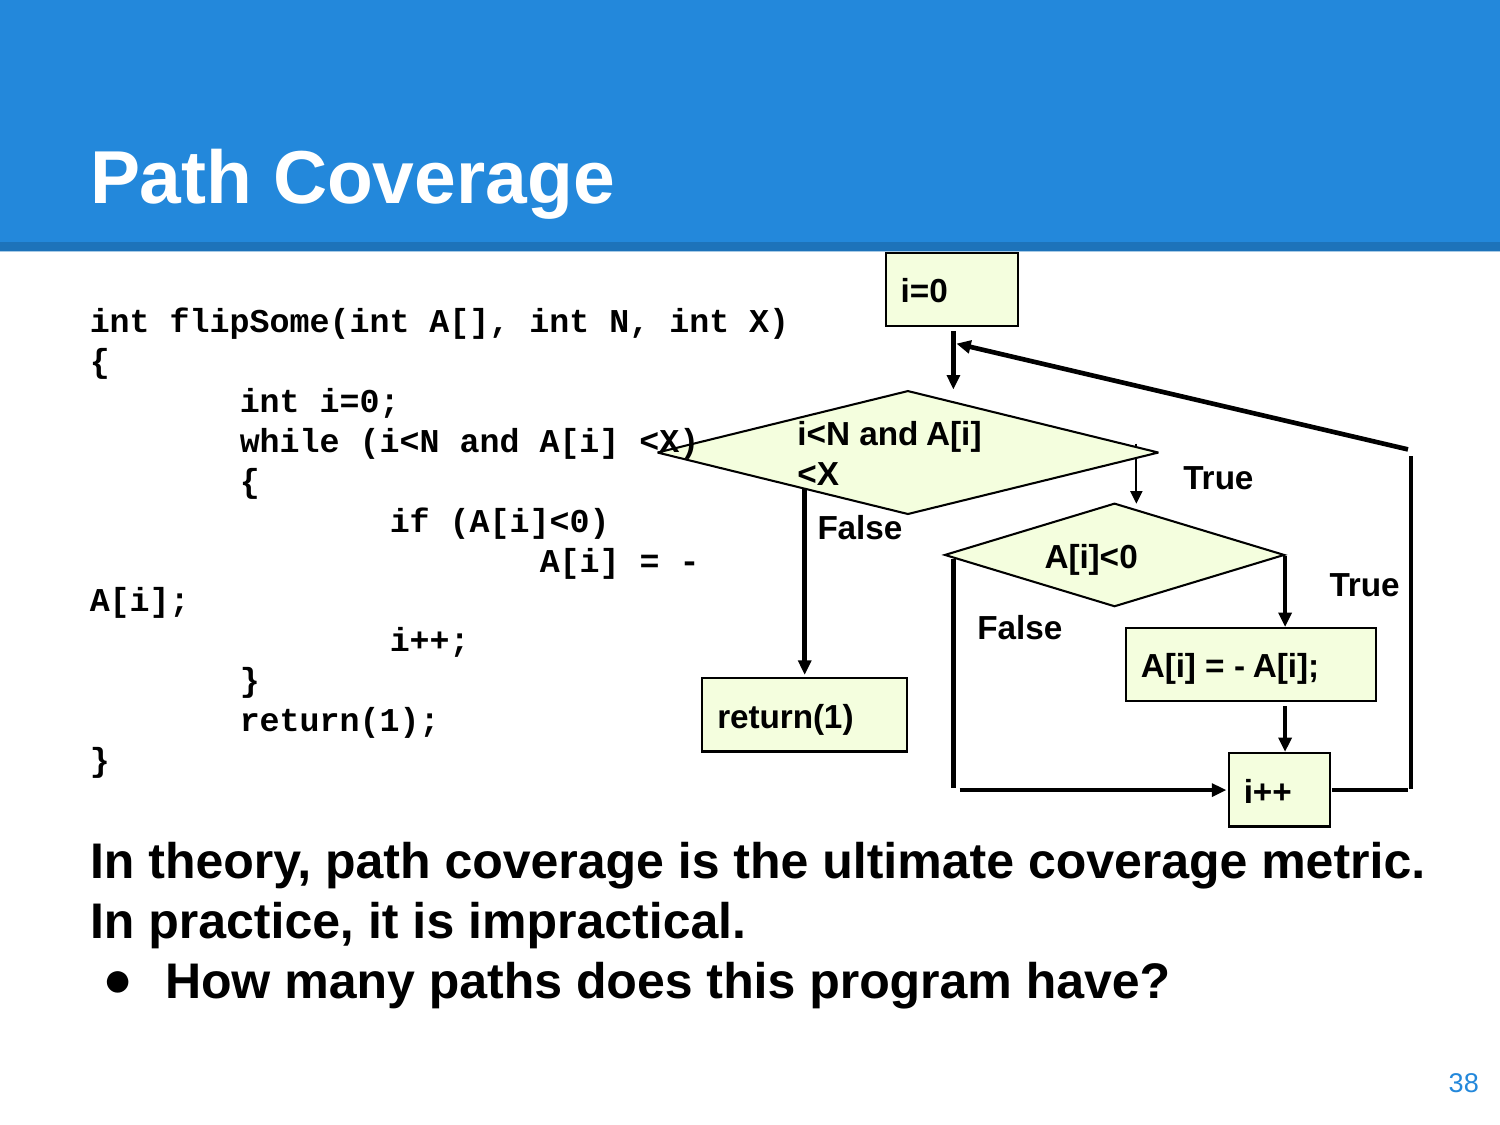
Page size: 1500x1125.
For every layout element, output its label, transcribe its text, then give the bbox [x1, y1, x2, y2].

text_box False [829, 498, 936, 554]
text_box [956, 343, 1409, 450]
text_box True [1168, 458, 1279, 504]
text_box i<N and A[i] <X [829, 391, 1131, 508]
title Path Coverage [75, 79, 1425, 267]
text_box i++ [1228, 752, 1330, 814]
text_box In theory, path coverage is the ultimate coverage metric. In practice, it is impractical. How many paths does this program have? [74, 814, 1496, 1045]
slide_number ‹#› [1403, 1038, 1494, 1125]
text_box True [1314, 556, 1406, 612]
text_box return(1) [829, 677, 907, 752]
text_box A[i]<0 [945, 503, 1285, 607]
text_box False [962, 598, 1096, 654]
text_box True [1415, 556, 1425, 612]
text_box A[i] = - A[i]; [1125, 627, 1376, 702]
text_box int flipSome(int A[], int N, int X) { int i=0; while (i<N and A[i] <X) { if (A[i]<0) A[i] = - A[i]; i++; } return(1); } [74, 291, 829, 761]
text_box i=0 [885, 252, 1019, 327]
